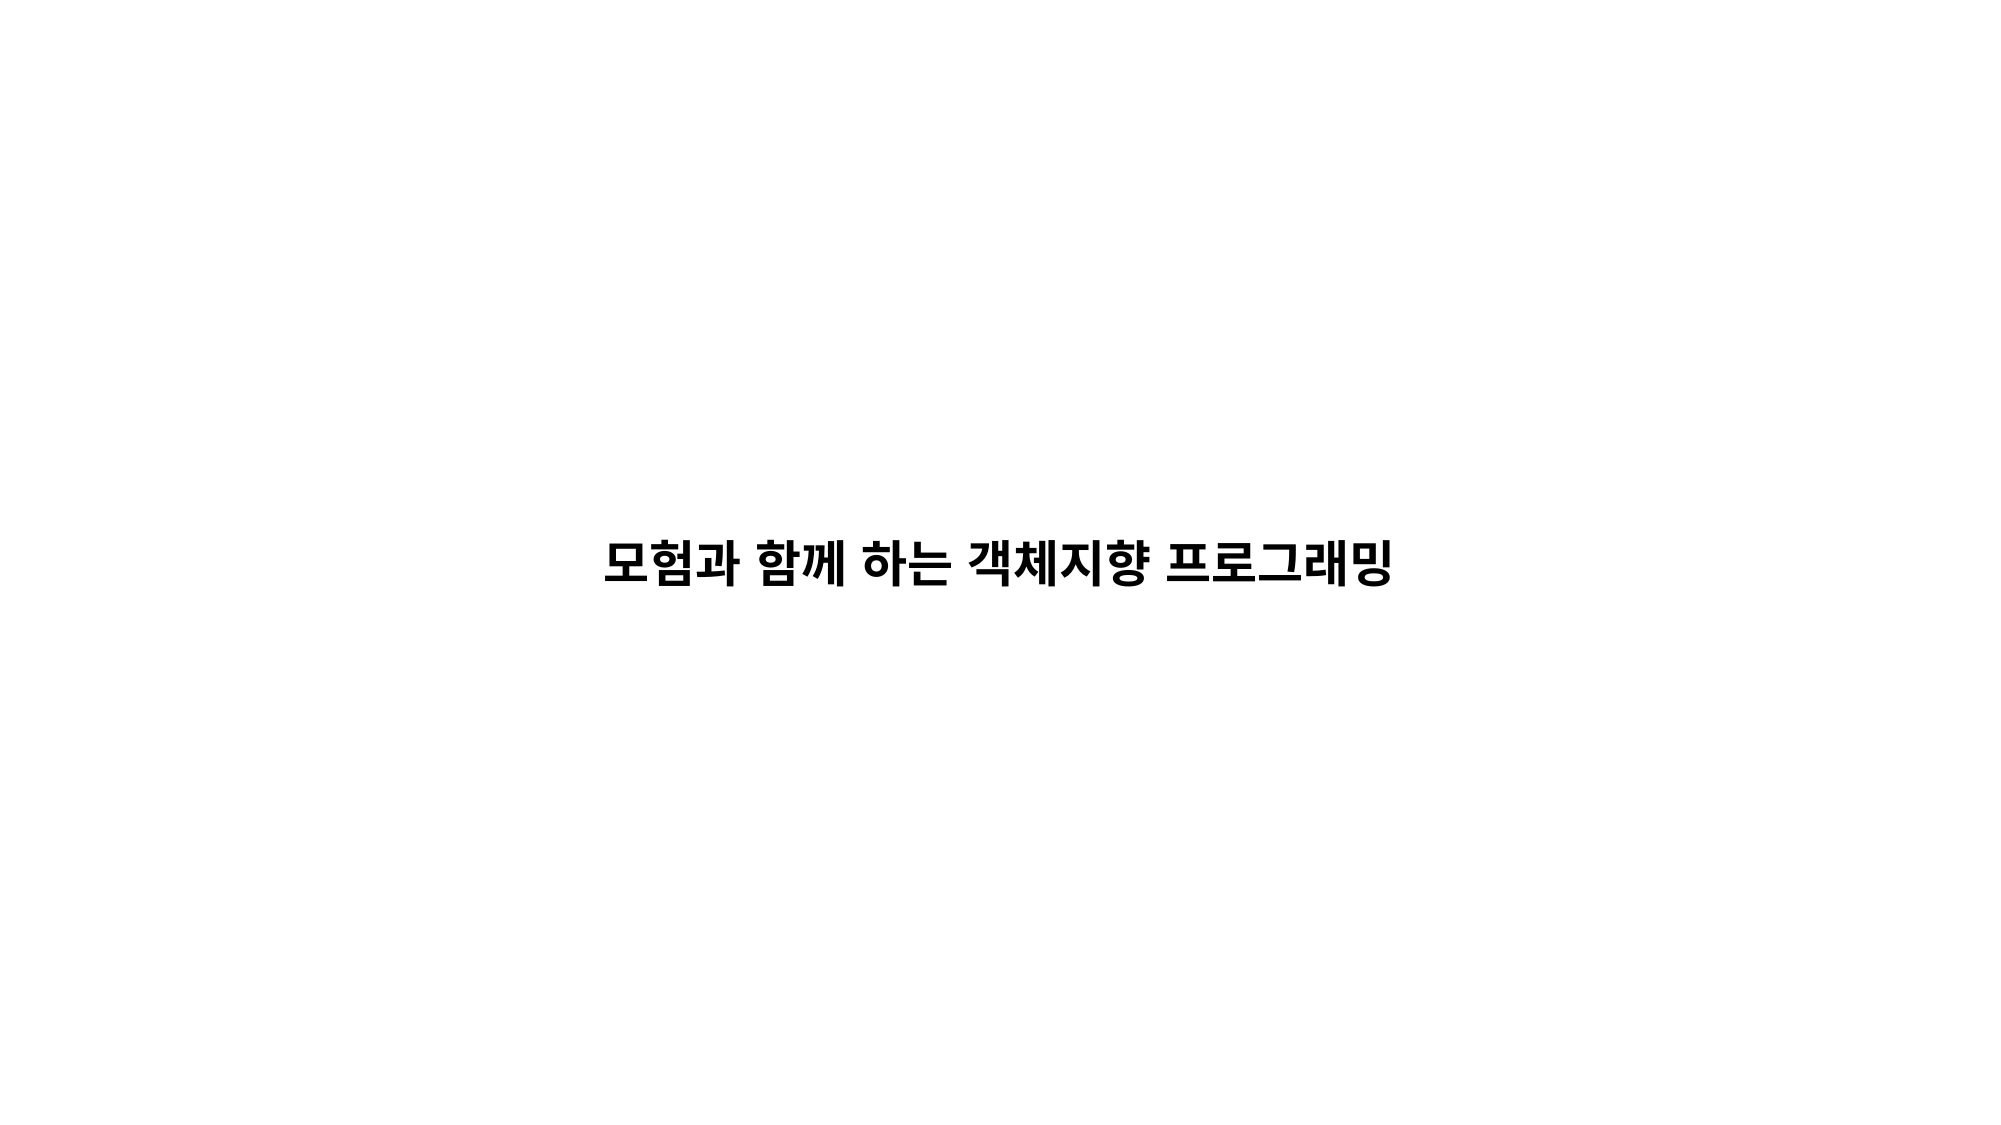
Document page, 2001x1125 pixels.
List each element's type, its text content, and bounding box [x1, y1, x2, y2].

text_box 모험과 함께 하는 객체지향 프로그래밍 [328, 524, 1672, 600]
